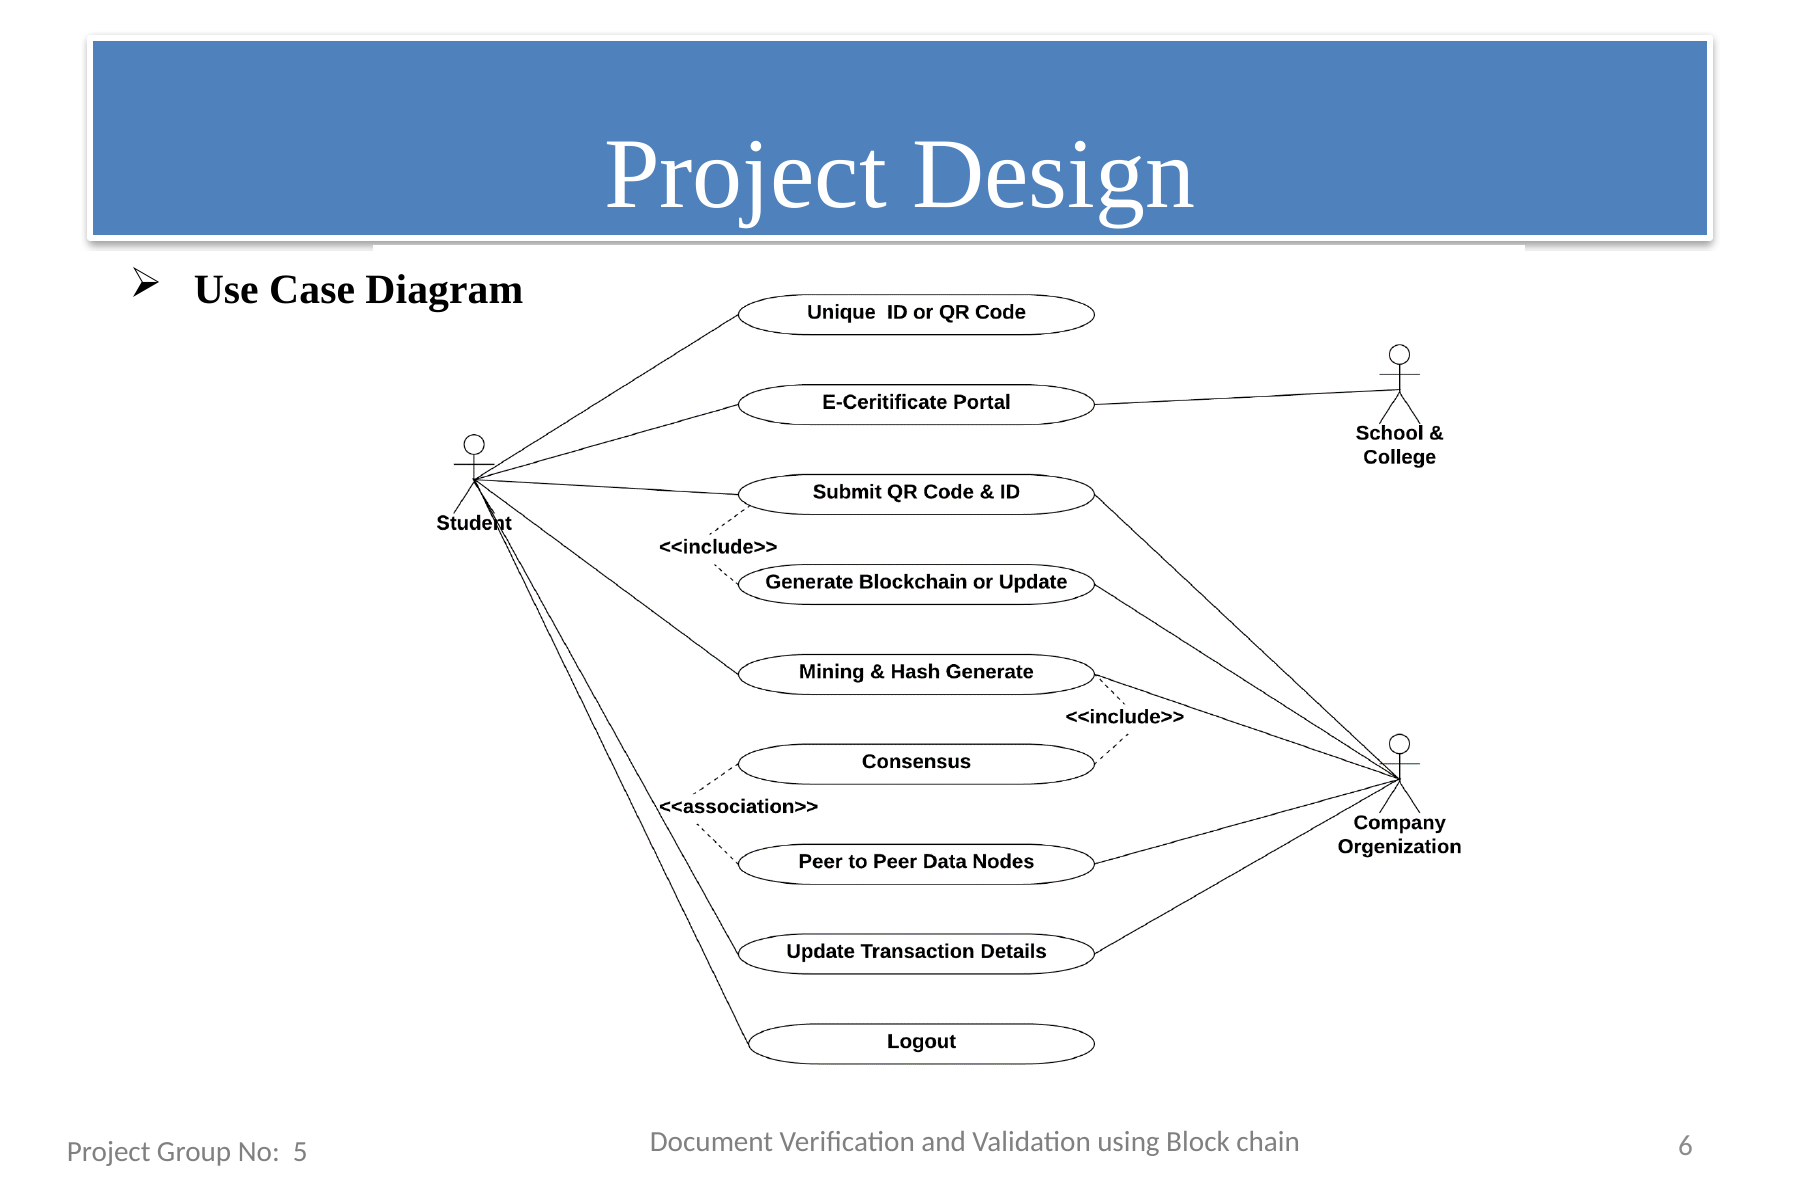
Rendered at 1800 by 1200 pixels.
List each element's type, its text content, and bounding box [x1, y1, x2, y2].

footer Document Verification and Validation using Block chain [612, 1125, 1435, 1189]
text_box Use Case Diagram [112, 253, 368, 1104]
text_box Project Group No: 5 [52, 1125, 434, 1175]
title Project Design [87, 35, 1713, 241]
slide_number 6 [1290, 1112, 1710, 1177]
picture [373, 244, 1526, 1113]
